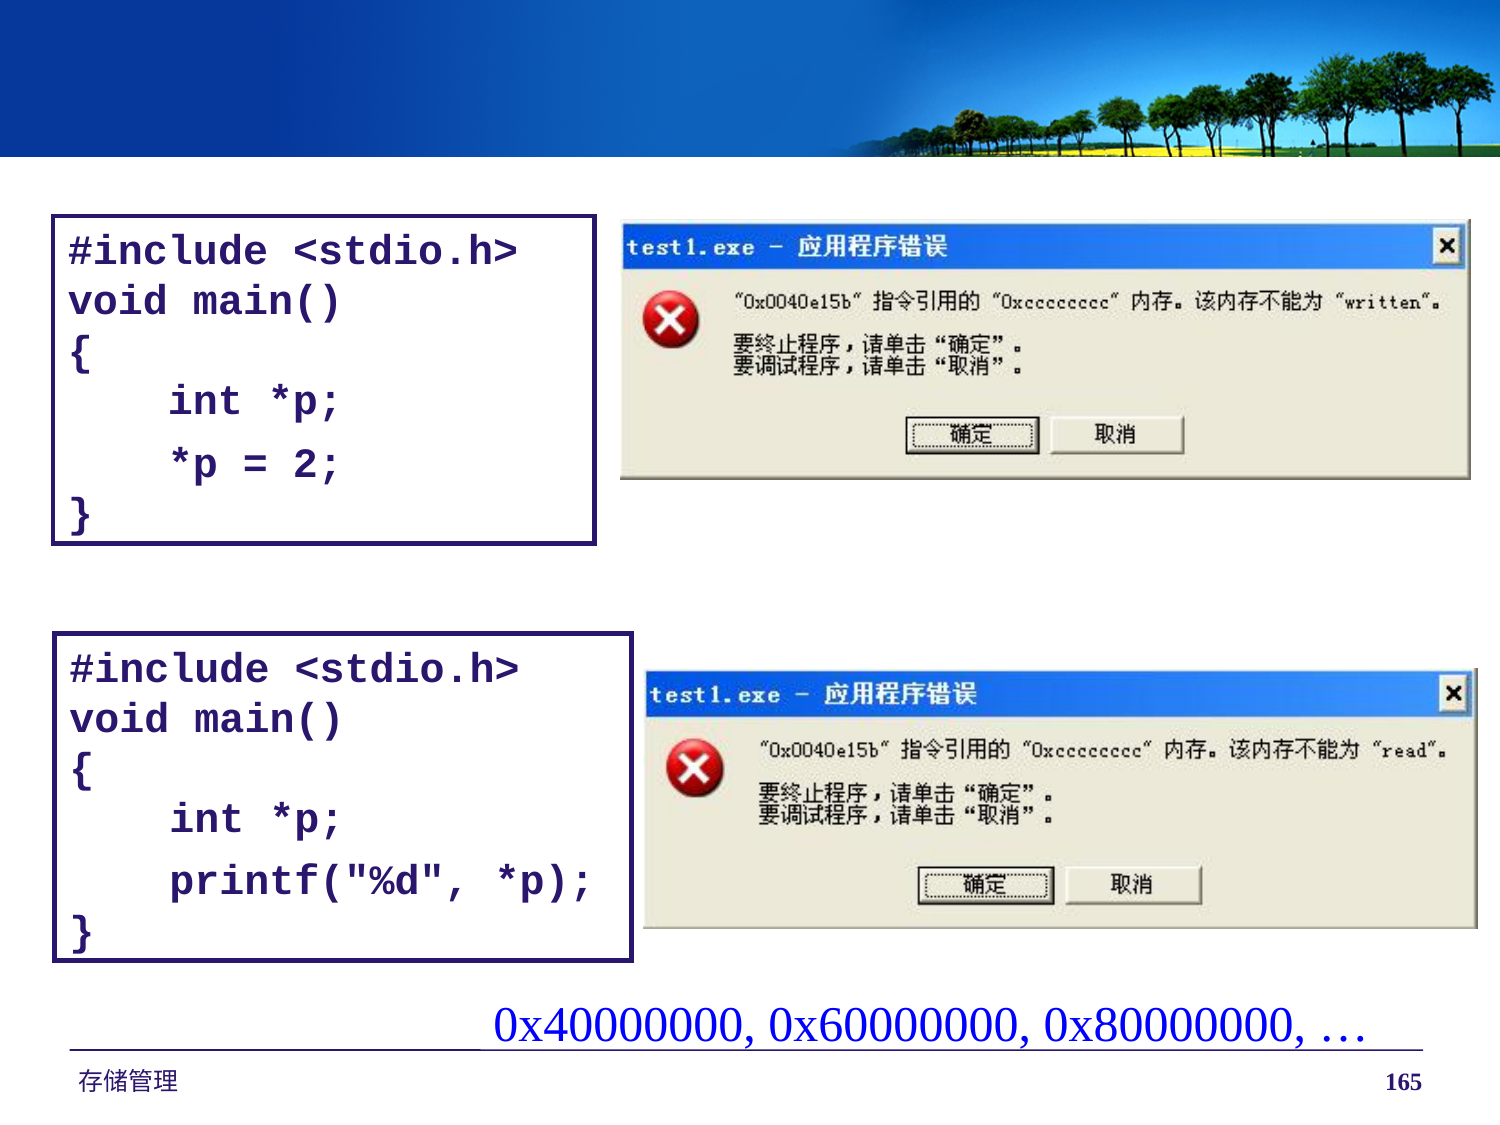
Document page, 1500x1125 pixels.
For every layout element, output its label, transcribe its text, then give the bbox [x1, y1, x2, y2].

picture [0, 0, 1500, 157]
slide_number 存储管理 [63, 1057, 414, 1095]
text_box #include <stdio.h> void main() { int *p; printf("%d", *p); } [54, 633, 632, 961]
picture [619, 219, 1471, 480]
footer 165 [962, 1057, 1438, 1095]
text_box 0x40000000, 0x60000000, 0x80000000, … [478, 983, 1384, 1059]
picture [643, 667, 1478, 929]
text_box #include <stdio.h> void main() { int *p; *p = 2; } [53, 215, 595, 544]
